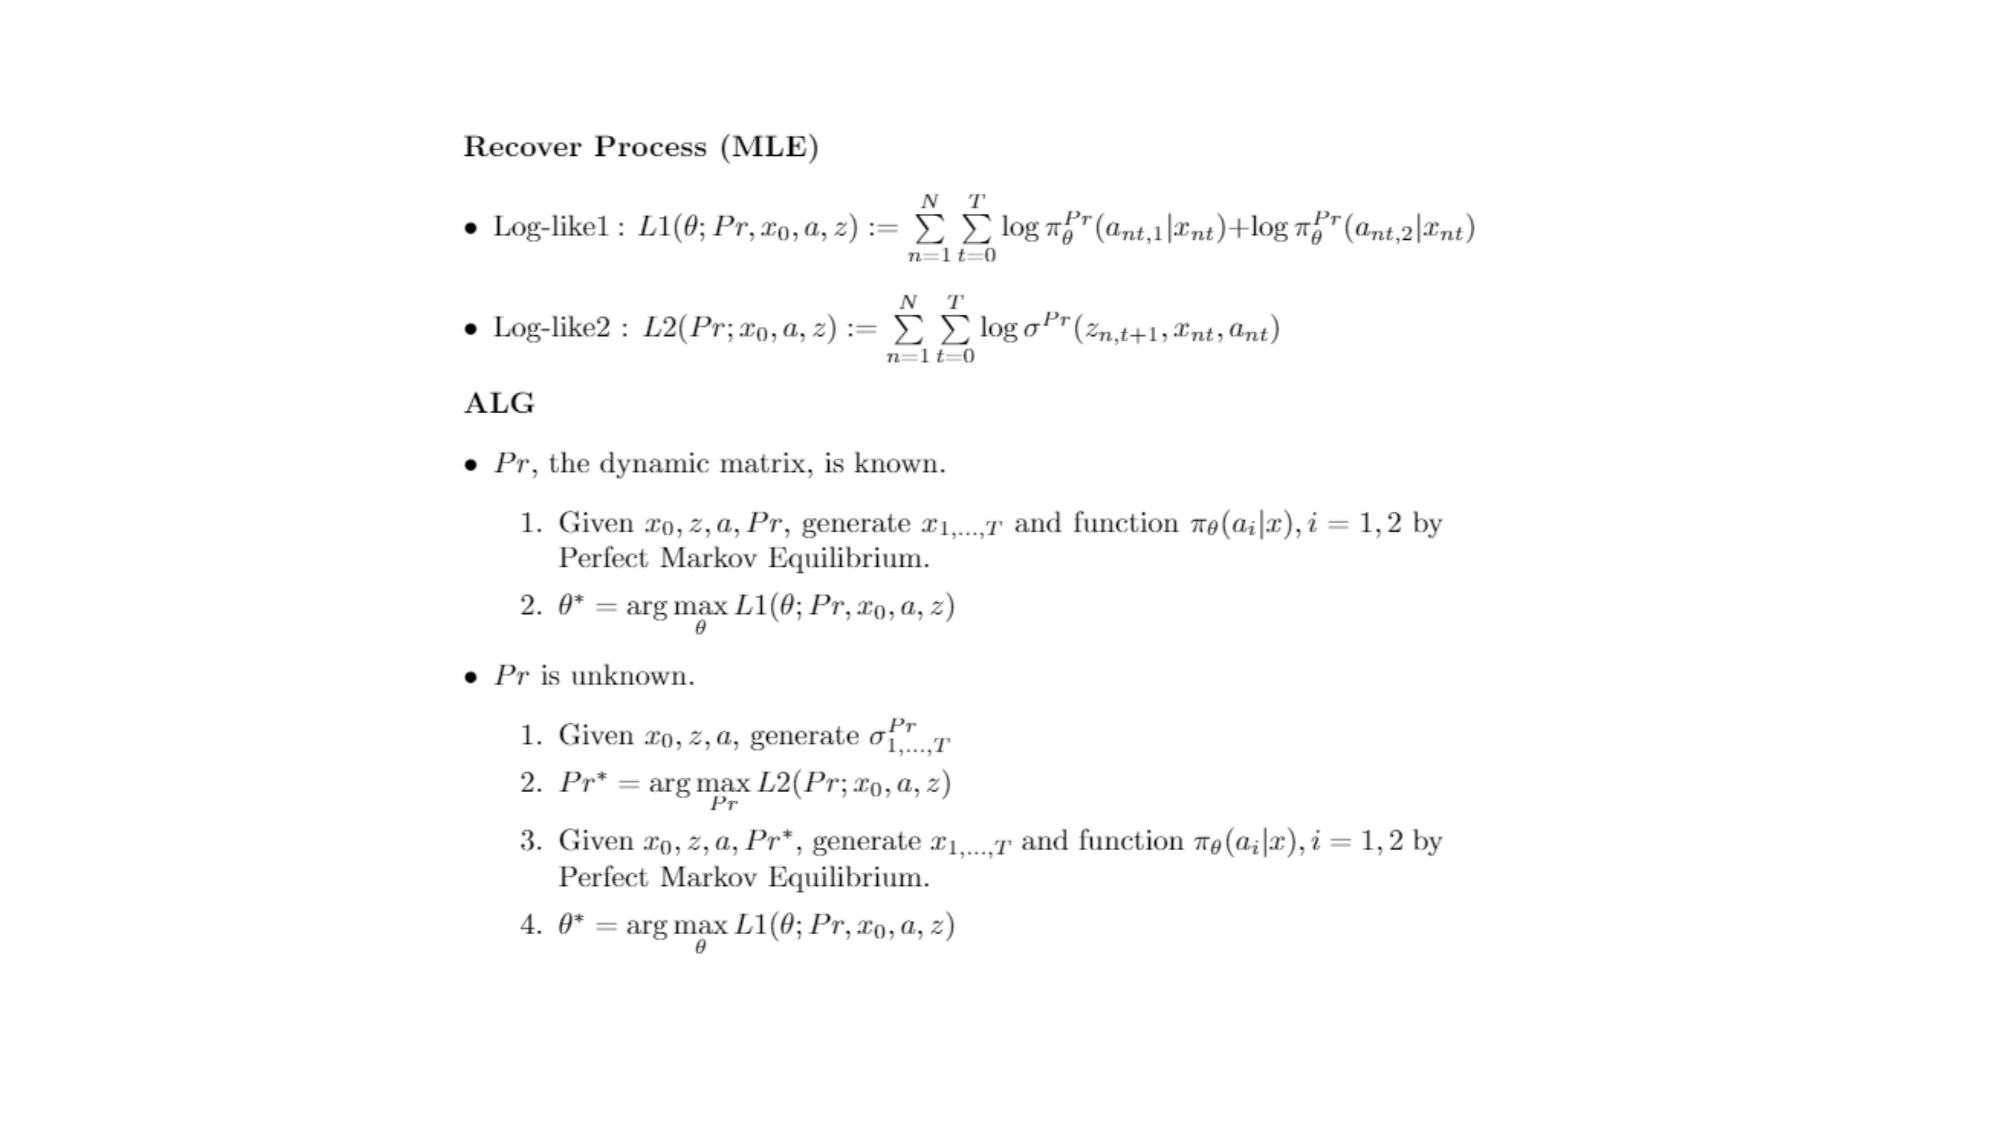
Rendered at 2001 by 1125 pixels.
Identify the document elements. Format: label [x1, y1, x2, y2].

picture [412, 99, 1513, 980]
